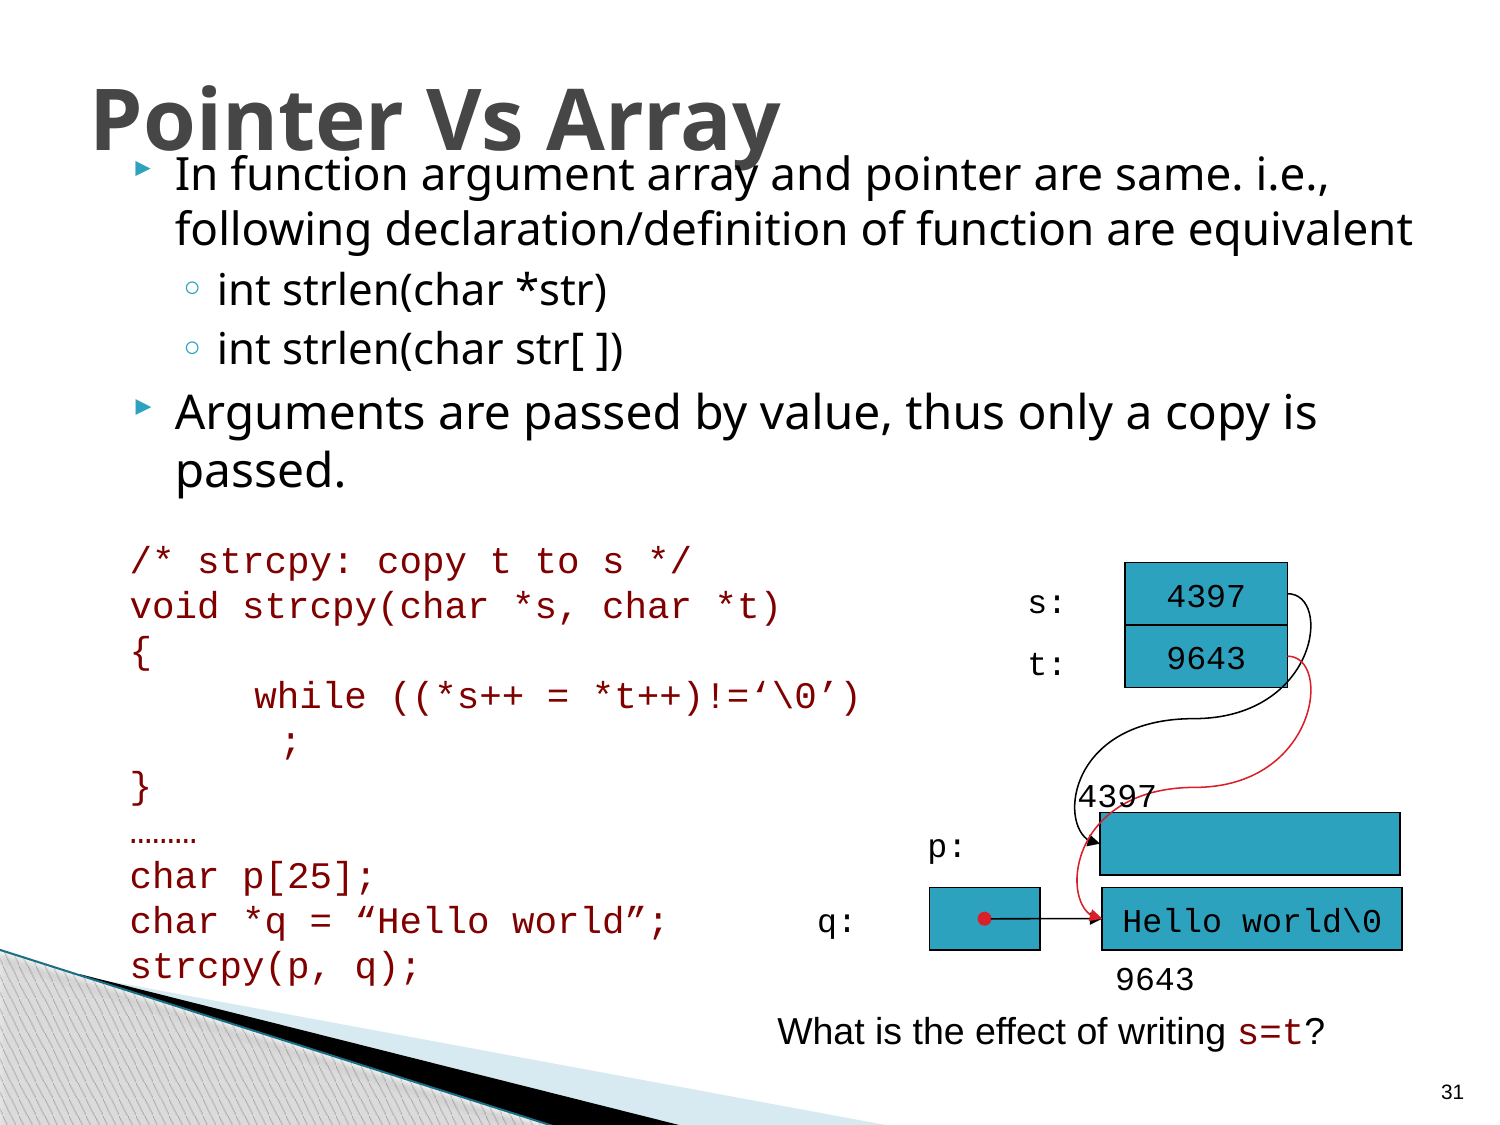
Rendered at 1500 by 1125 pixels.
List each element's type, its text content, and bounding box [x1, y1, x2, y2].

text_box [1099, 593, 1288, 659]
text_box q: [802, 887, 940, 950]
text_box [978, 912, 991, 925]
text_box t: [1012, 637, 1093, 688]
text_box 4397 [1124, 562, 1288, 593]
text_box Hello world\0 [1102, 887, 1403, 950]
list In function argument array and pointer are same. i.e., following declaration/definition of function are equivalent int strlen(char *str) int strlen(char str[ ]) Arguments are passed by value, thus only a copy is passed. [99, 137, 1463, 538]
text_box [1102, 656, 1288, 919]
title Pointer Vs Array [75, 45, 1425, 188]
text_box p: [912, 812, 1048, 875]
slide_number 31 [1418, 1051, 1479, 1112]
text_box /* strcpy: copy t to s */ void strcpy(char *s, char *t) { while ((*s++ = *t++)!=‘\0’) ; } ……… char p[25]; char *q = “Hello world”; strcpy(p, q); [114, 528, 877, 994]
text_box 4397 [1062, 762, 1093, 825]
text_box What is the effect of writing s=t? [762, 999, 1419, 1075]
text_box s: [1012, 575, 1125, 625]
text_box 9643 [1100, 949, 1211, 1005]
text_box [1293, 812, 1400, 875]
text_box [940, 887, 1040, 950]
